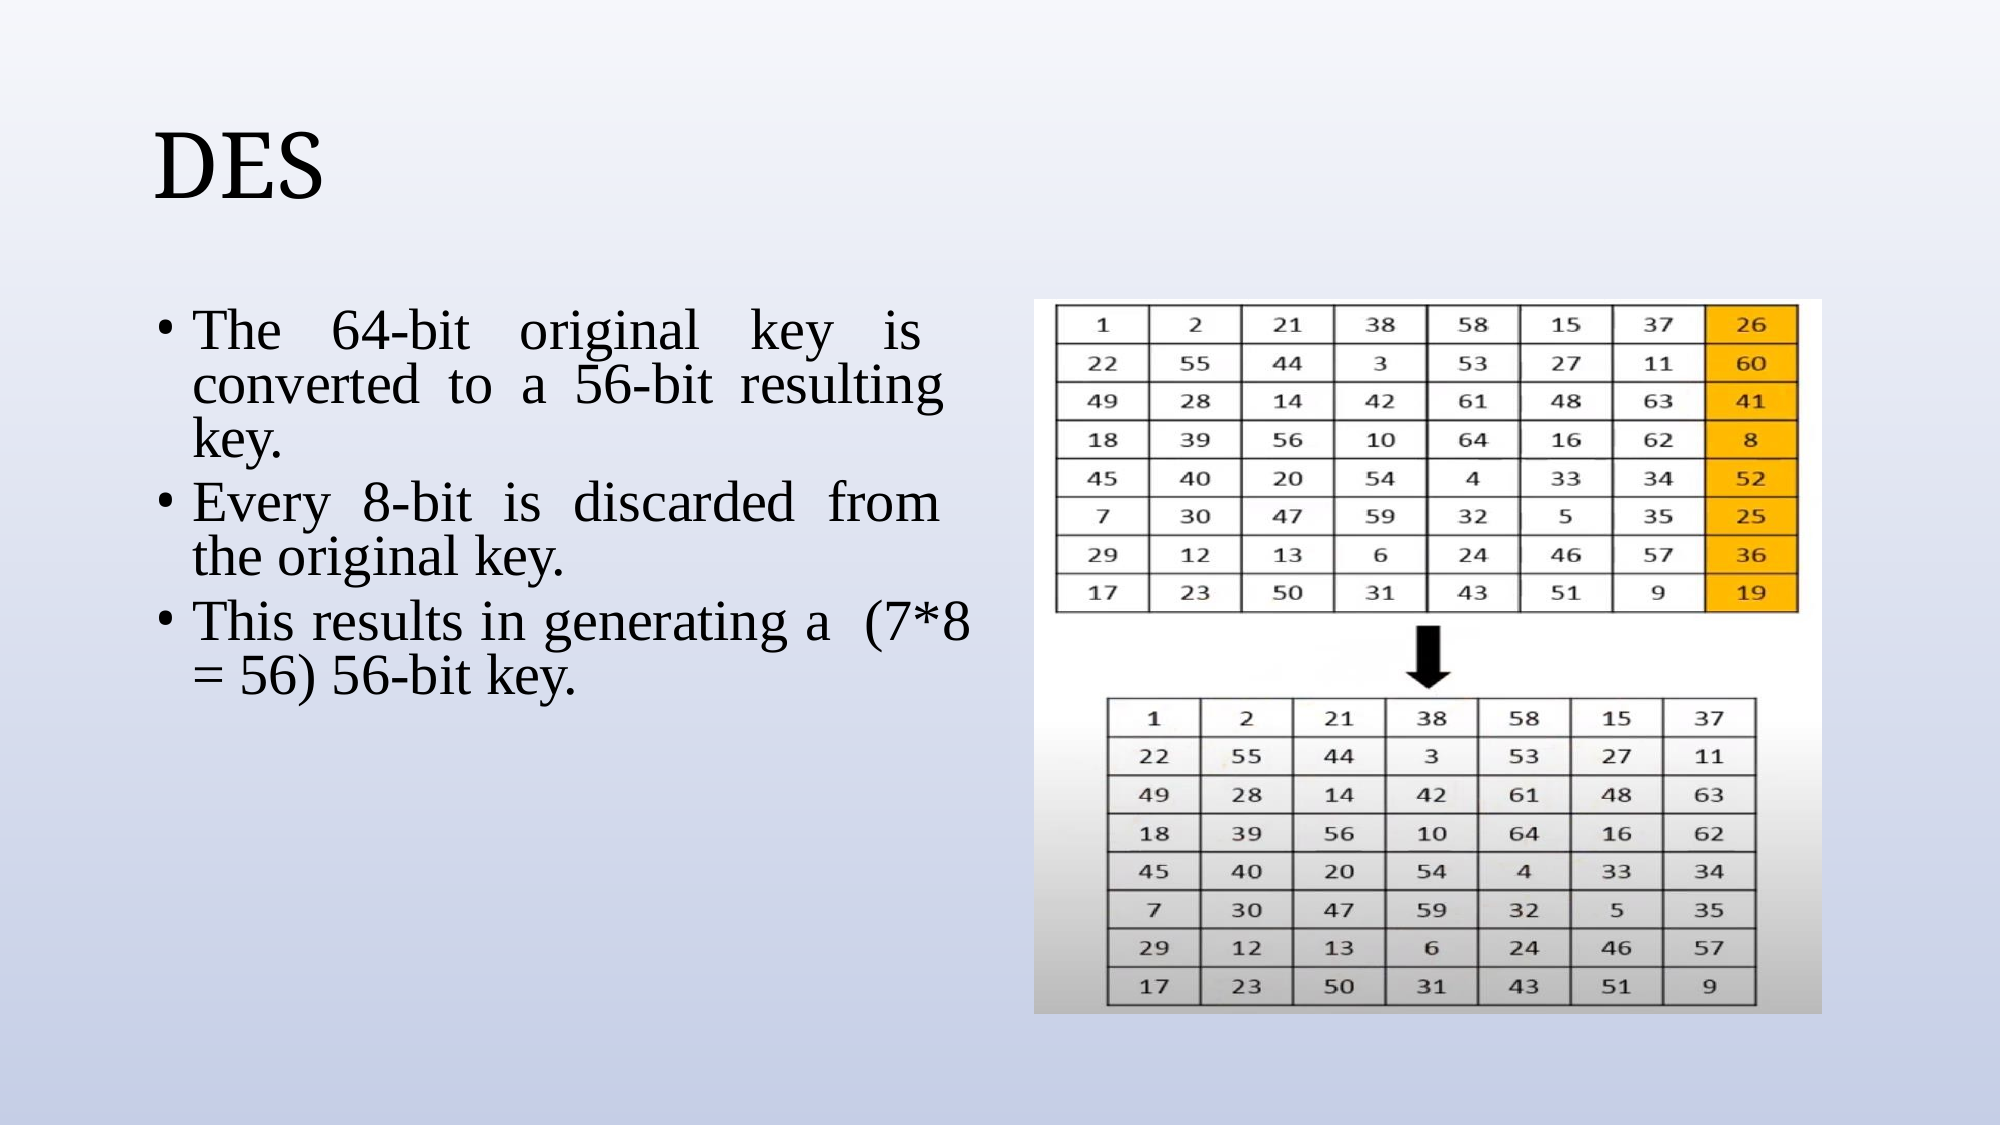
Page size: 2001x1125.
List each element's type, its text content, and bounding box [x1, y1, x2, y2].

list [1034, 299, 1821, 1014]
list The 64-bit original key is converted to a 56-bit resulting key. Every 8-bit is discarded from the original key. This results in generating a (7*8 = 56) 56-bit key. [137, 299, 988, 1014]
title DES [137, 59, 1863, 278]
